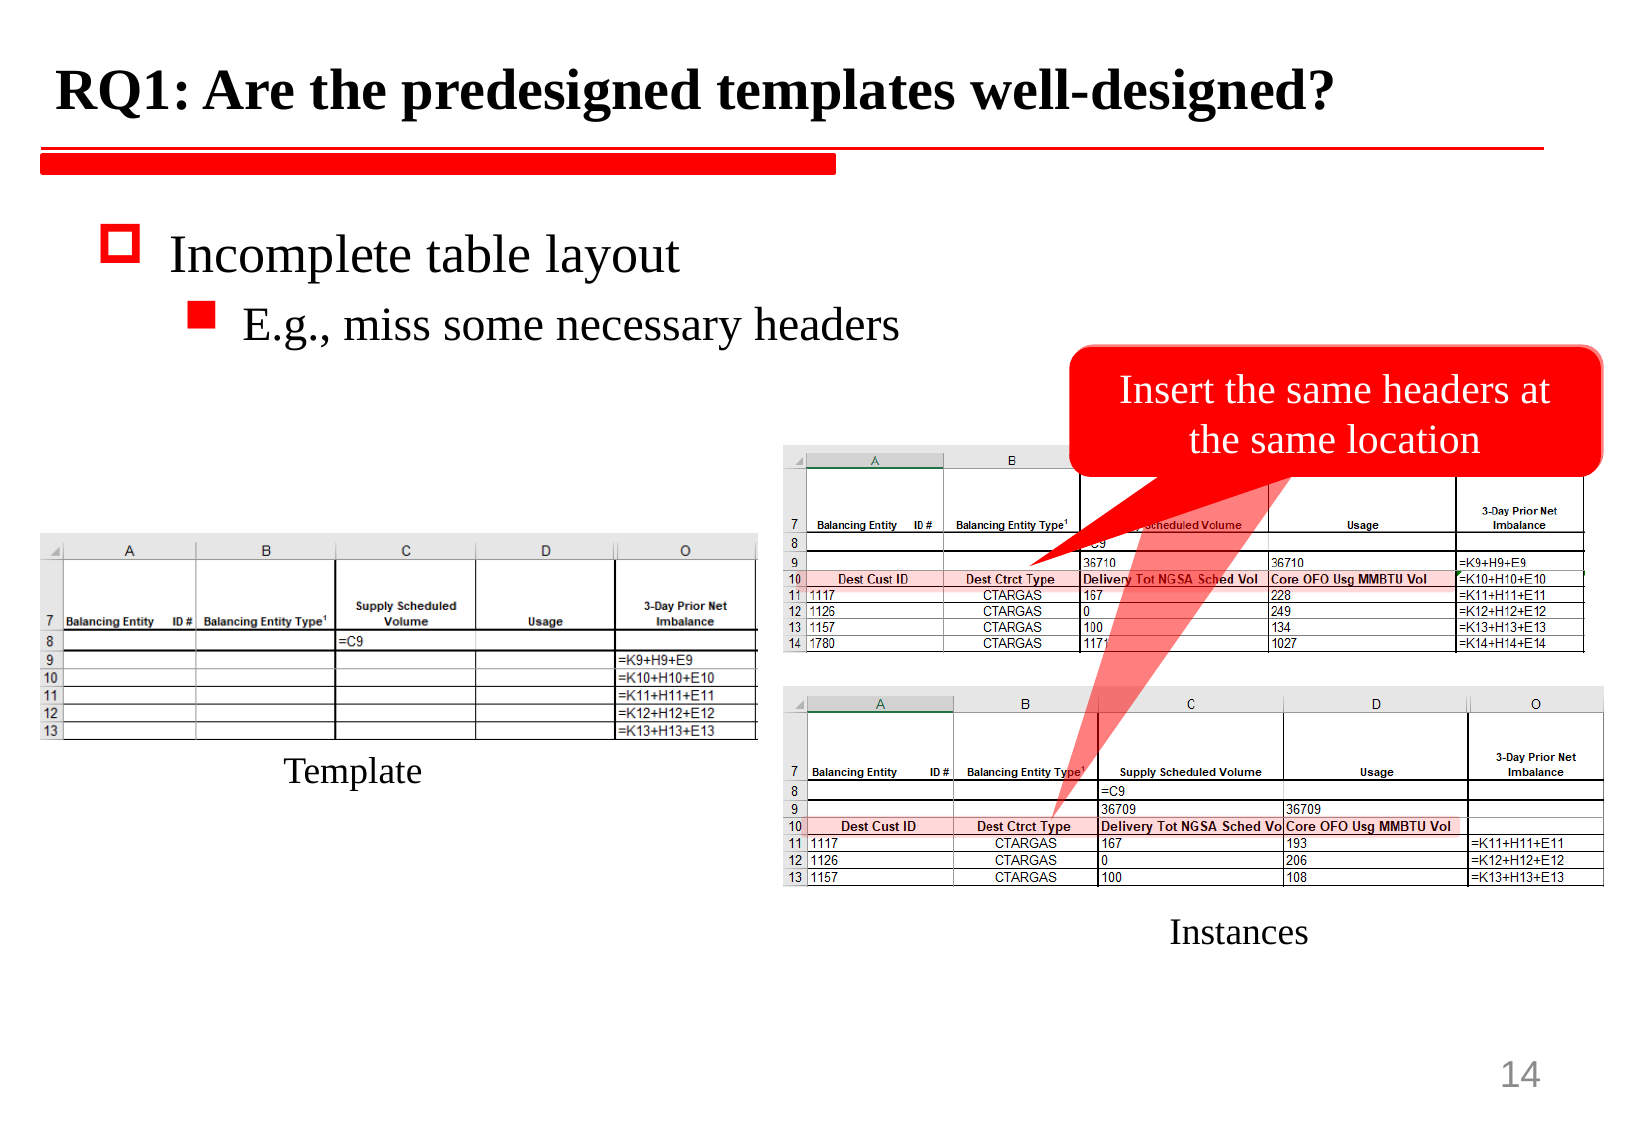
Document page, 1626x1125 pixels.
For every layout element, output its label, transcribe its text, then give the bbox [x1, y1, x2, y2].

slide_number 14 [1485, 1042, 1625, 1103]
picture [782, 445, 795, 653]
title RQ1: Are the predesigned templates well-designed? [40, 43, 1544, 129]
list Incomplete table layout E.g., miss some necessary headers [81, 210, 1544, 934]
text_box Template [268, 748, 509, 799]
picture [40, 532, 759, 740]
text_box Instances [1154, 899, 1395, 960]
picture [782, 685, 1604, 887]
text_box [795, 344, 1604, 838]
